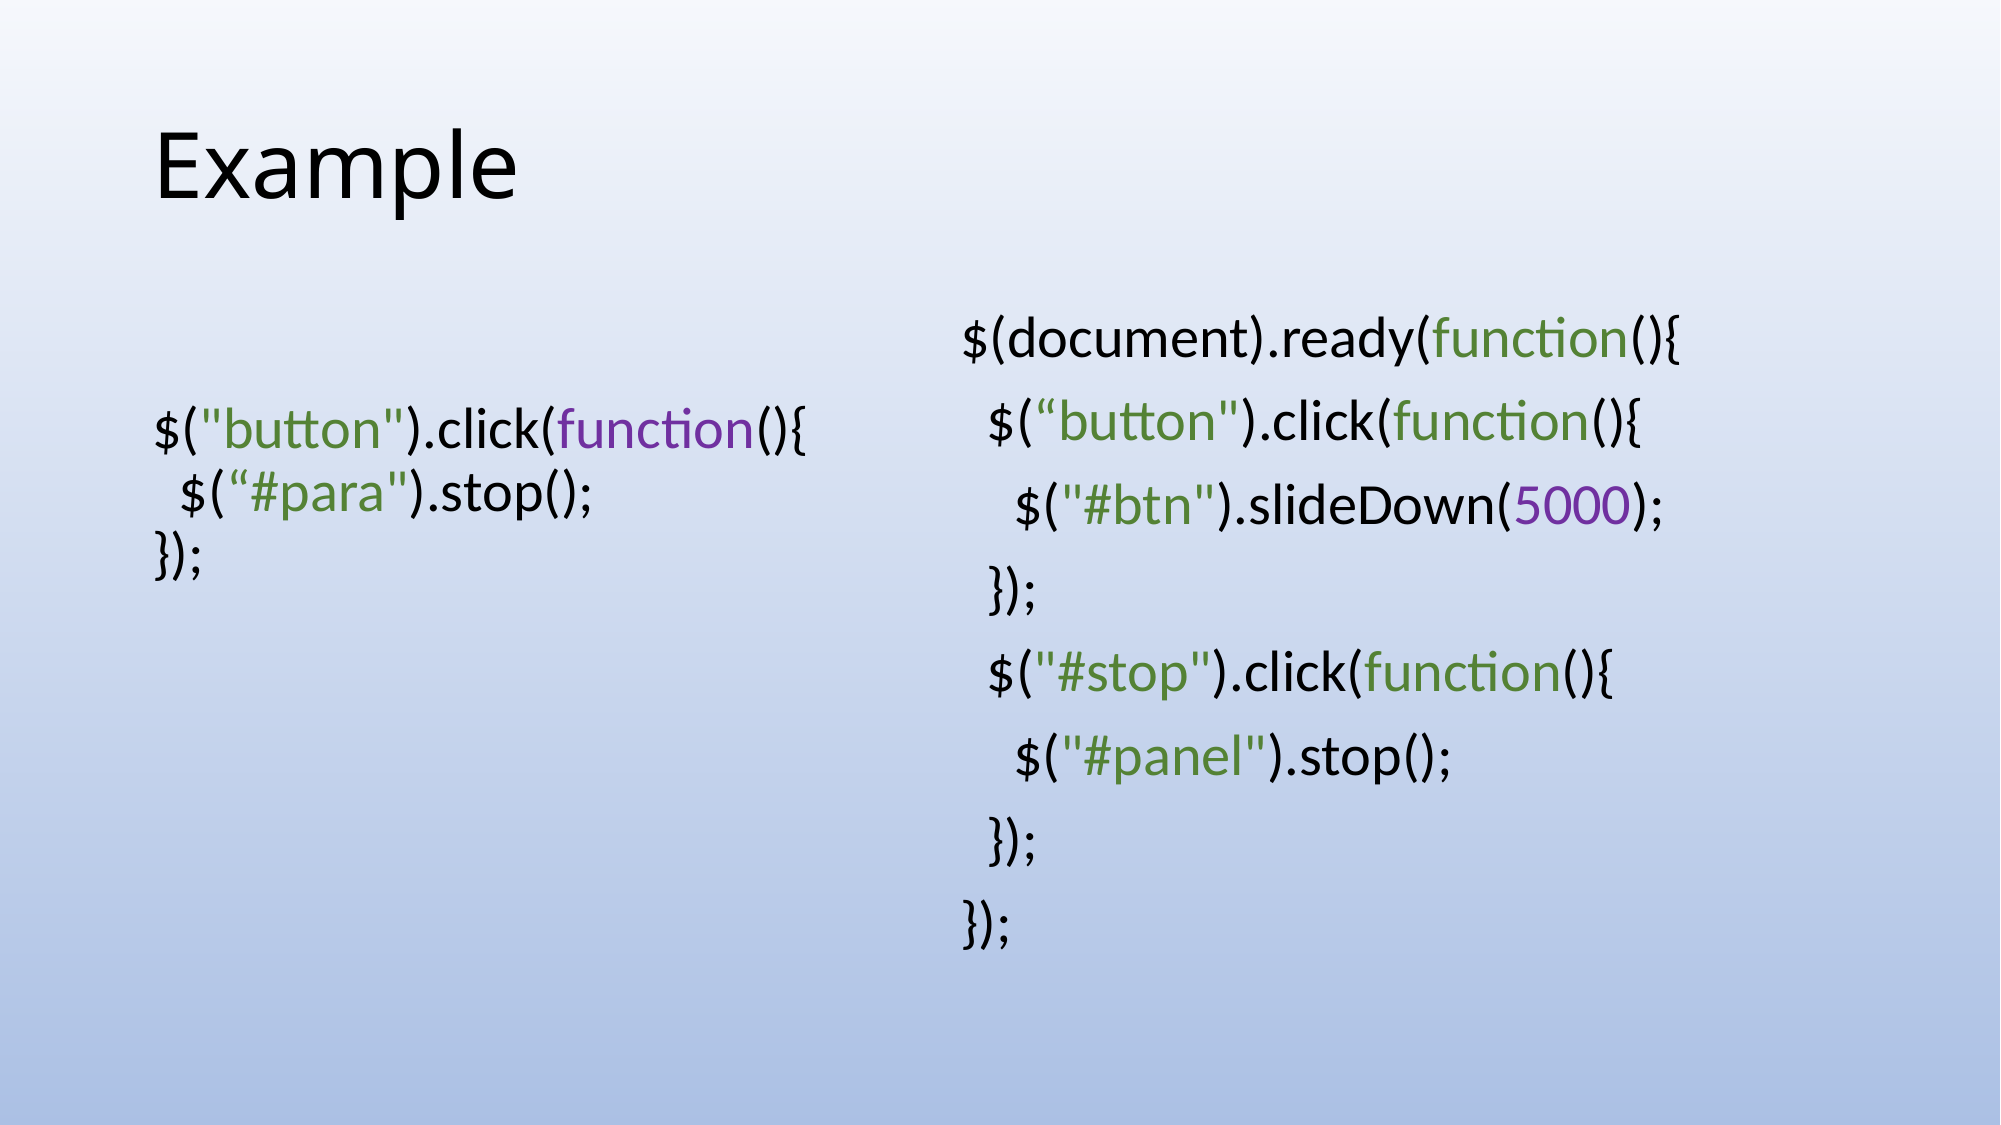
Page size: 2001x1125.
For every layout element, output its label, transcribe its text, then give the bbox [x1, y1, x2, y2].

title Example [137, 59, 1863, 278]
text_box $(document).ready(function(){ $(“button").click(function(){ $("#btn").slideDown(5000); }); $("#stop").click(function(){ $("#panel").stop(); }); }); [945, 299, 1863, 1087]
list $("button").click(function(){ $(“#para").stop(); }); [137, 299, 850, 1014]
